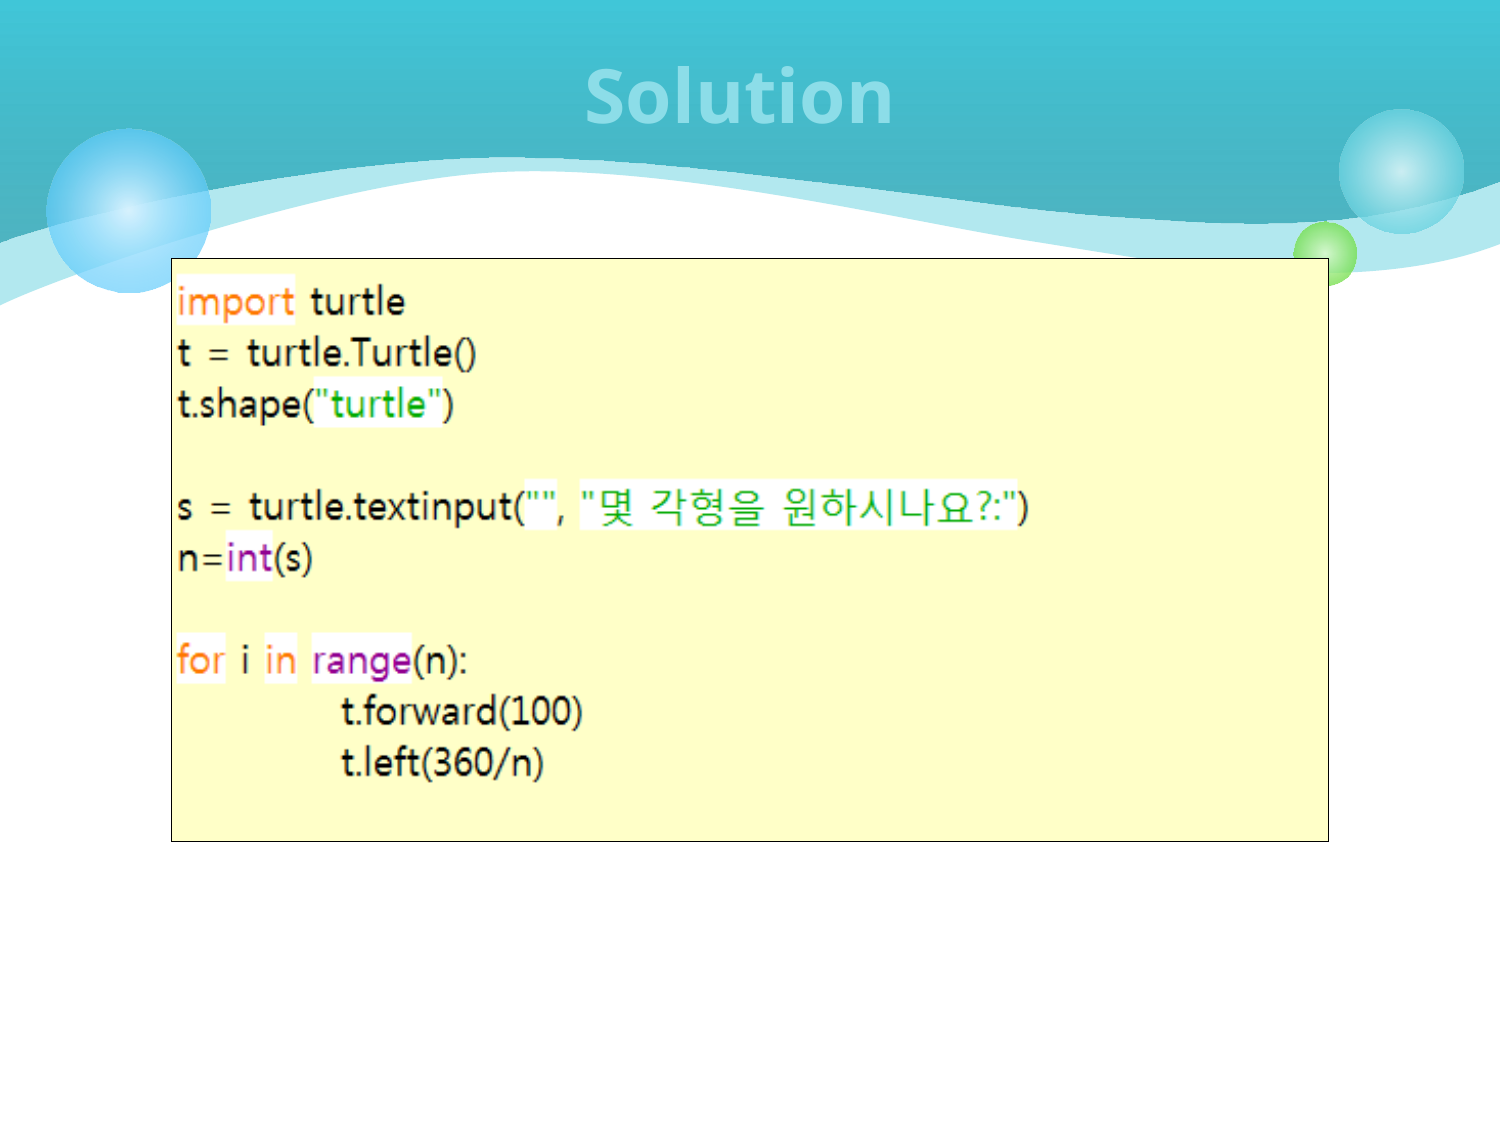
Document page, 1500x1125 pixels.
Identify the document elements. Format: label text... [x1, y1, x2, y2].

title Solution [75, 0, 1425, 188]
picture [171, 258, 1329, 842]
